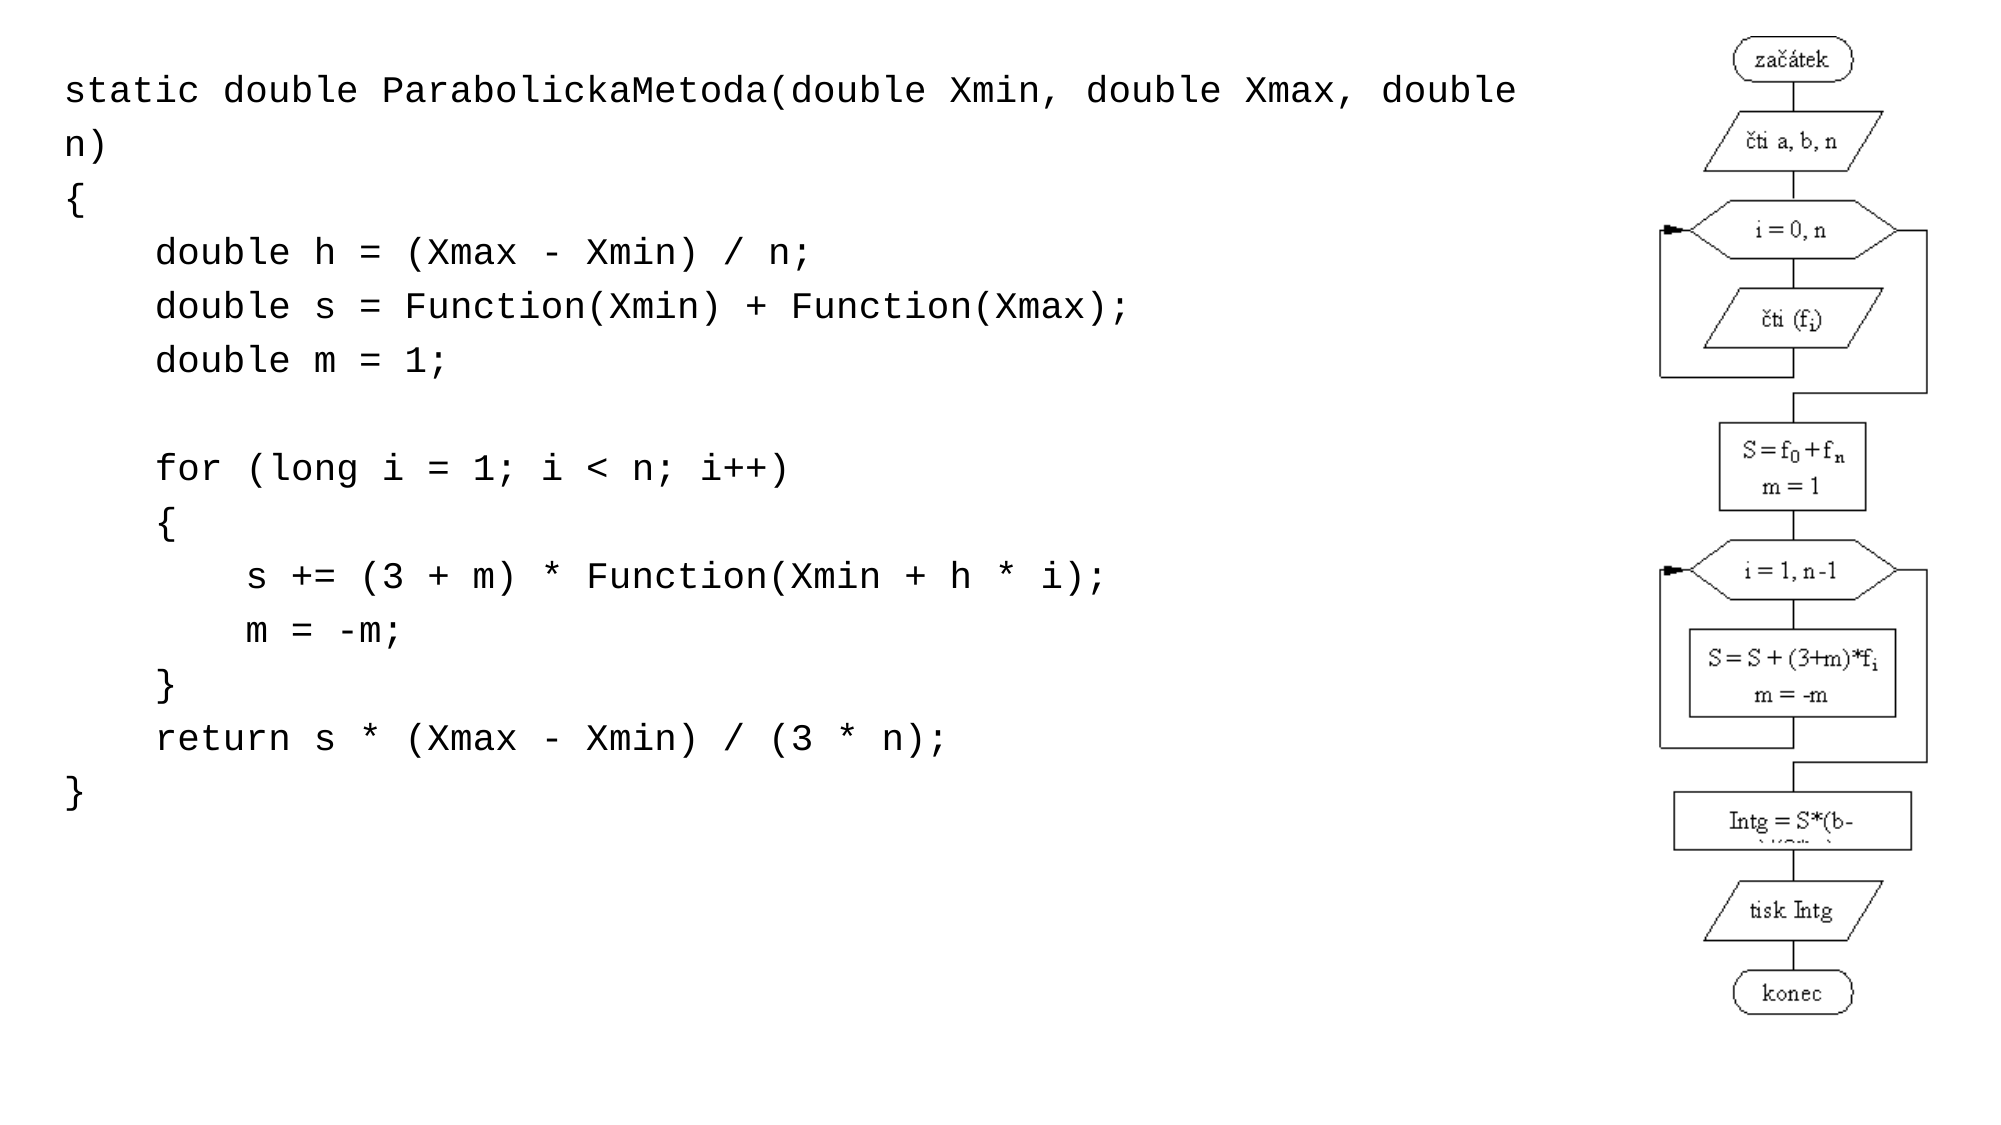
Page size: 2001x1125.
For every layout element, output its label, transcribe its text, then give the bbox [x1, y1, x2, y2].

picture [1658, 36, 1928, 1029]
list static double ParabolickaMetoda(double Xmin, double Xmax, double n) { double h = (Xmax - Xmin) / n; double s = Function(Xmin) + Function(Xmax); double m = 1; for (long i = 1; i < n; i++) { s += (3 + m) * Function(Xmin + h * i); m = -m; } return s * (Xmax - Xmin) / (3 * n); } [48, 48, 1598, 1101]
